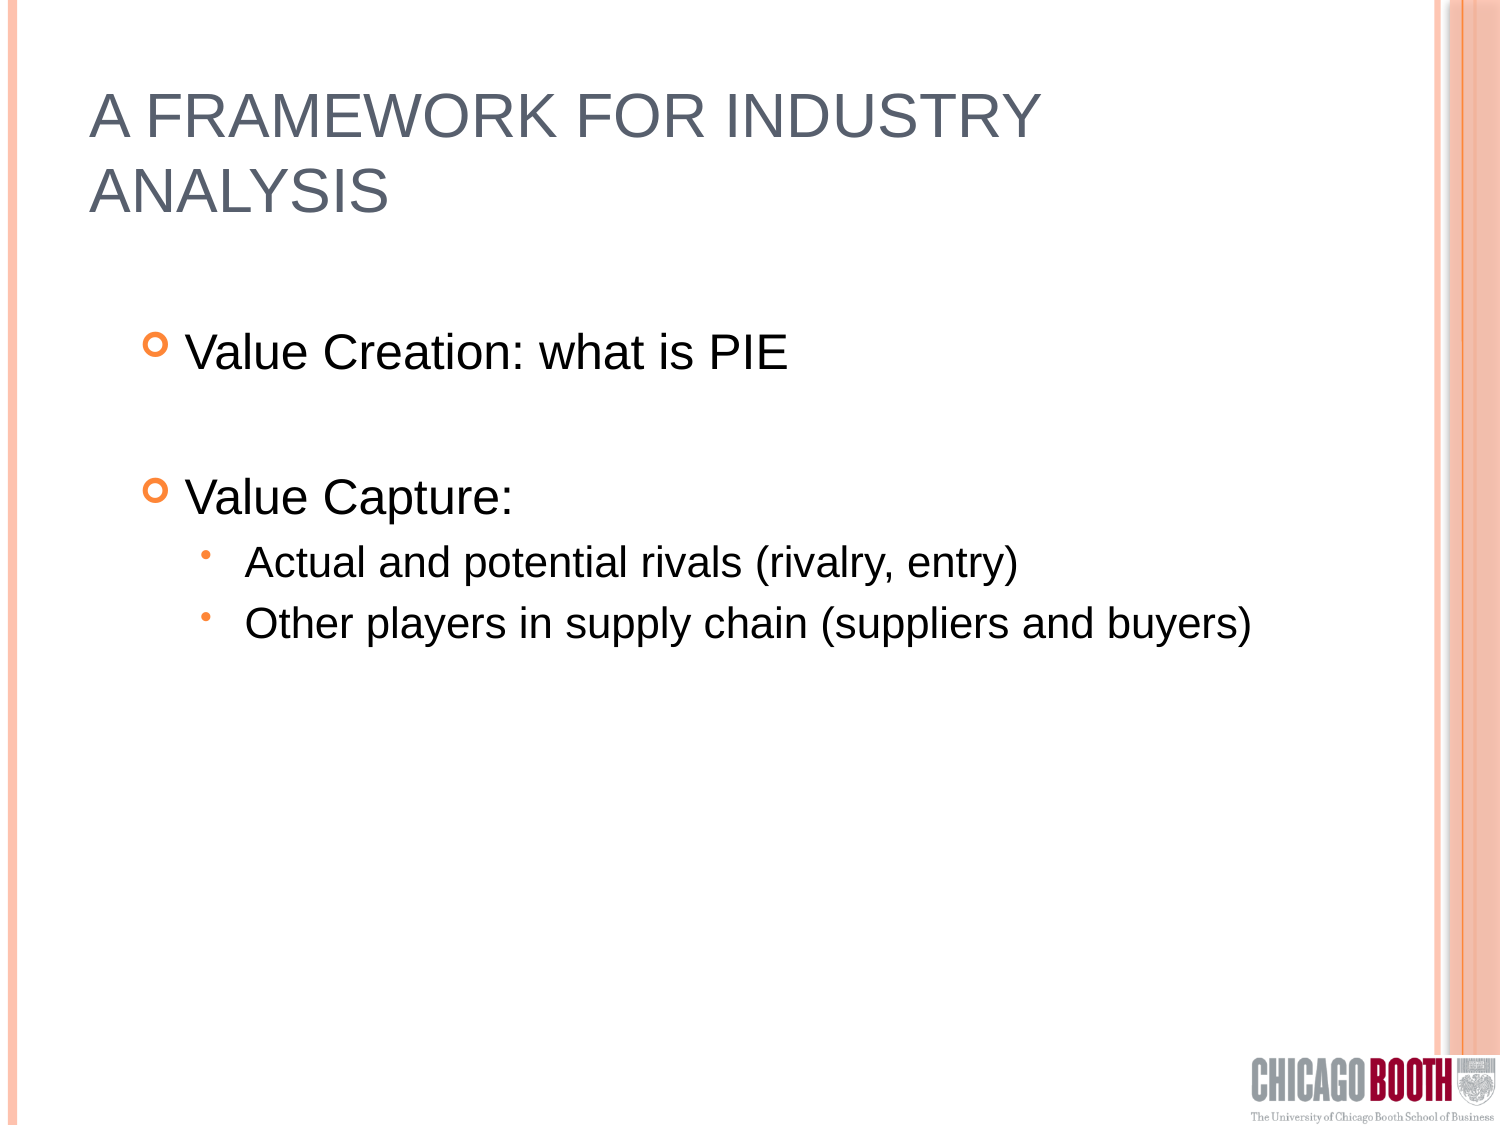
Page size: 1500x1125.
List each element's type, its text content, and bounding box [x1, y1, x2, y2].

title A Framework for Industry Analysis [75, 45, 1300, 233]
list Value Creation: what is PIE Value Capture: Actual and potential rivals (rivalry, entry) Other players in supply chain (suppliers and buyers) [124, 311, 1400, 988]
picture [1246, 1055, 1500, 1125]
